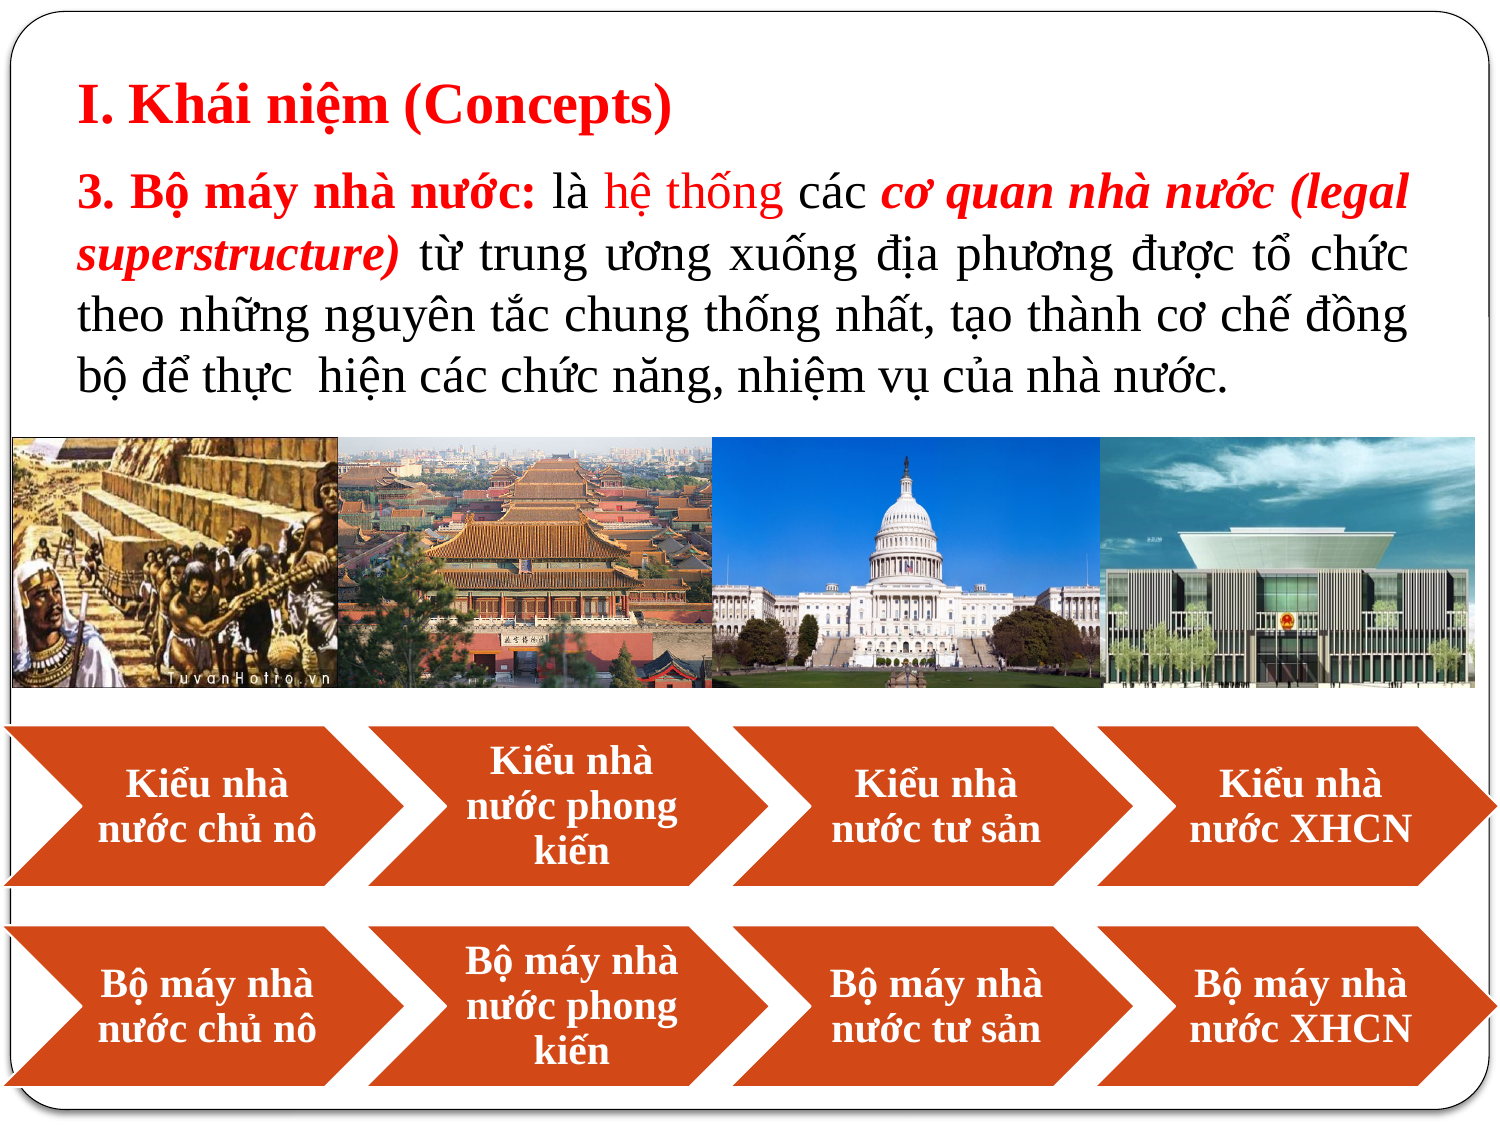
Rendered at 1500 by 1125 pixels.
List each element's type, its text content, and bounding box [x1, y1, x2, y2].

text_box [0, 912, 1500, 1101]
title I. Khái niệm (Concepts) [62, 12, 1450, 150]
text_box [0, 712, 1500, 901]
list 3. Bộ máy nhà nước: là hệ thống các cơ quan nhà nước (legal superstructure) từ trung ương xuống địa phương được tổ chức theo những nguyên tắc chung thống nhất, tạo thành cơ chế đồng bộ để thực hiện các chức năng, nhiệm vụ của nhà nước. [62, 149, 1425, 435]
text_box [12, 437, 1476, 688]
